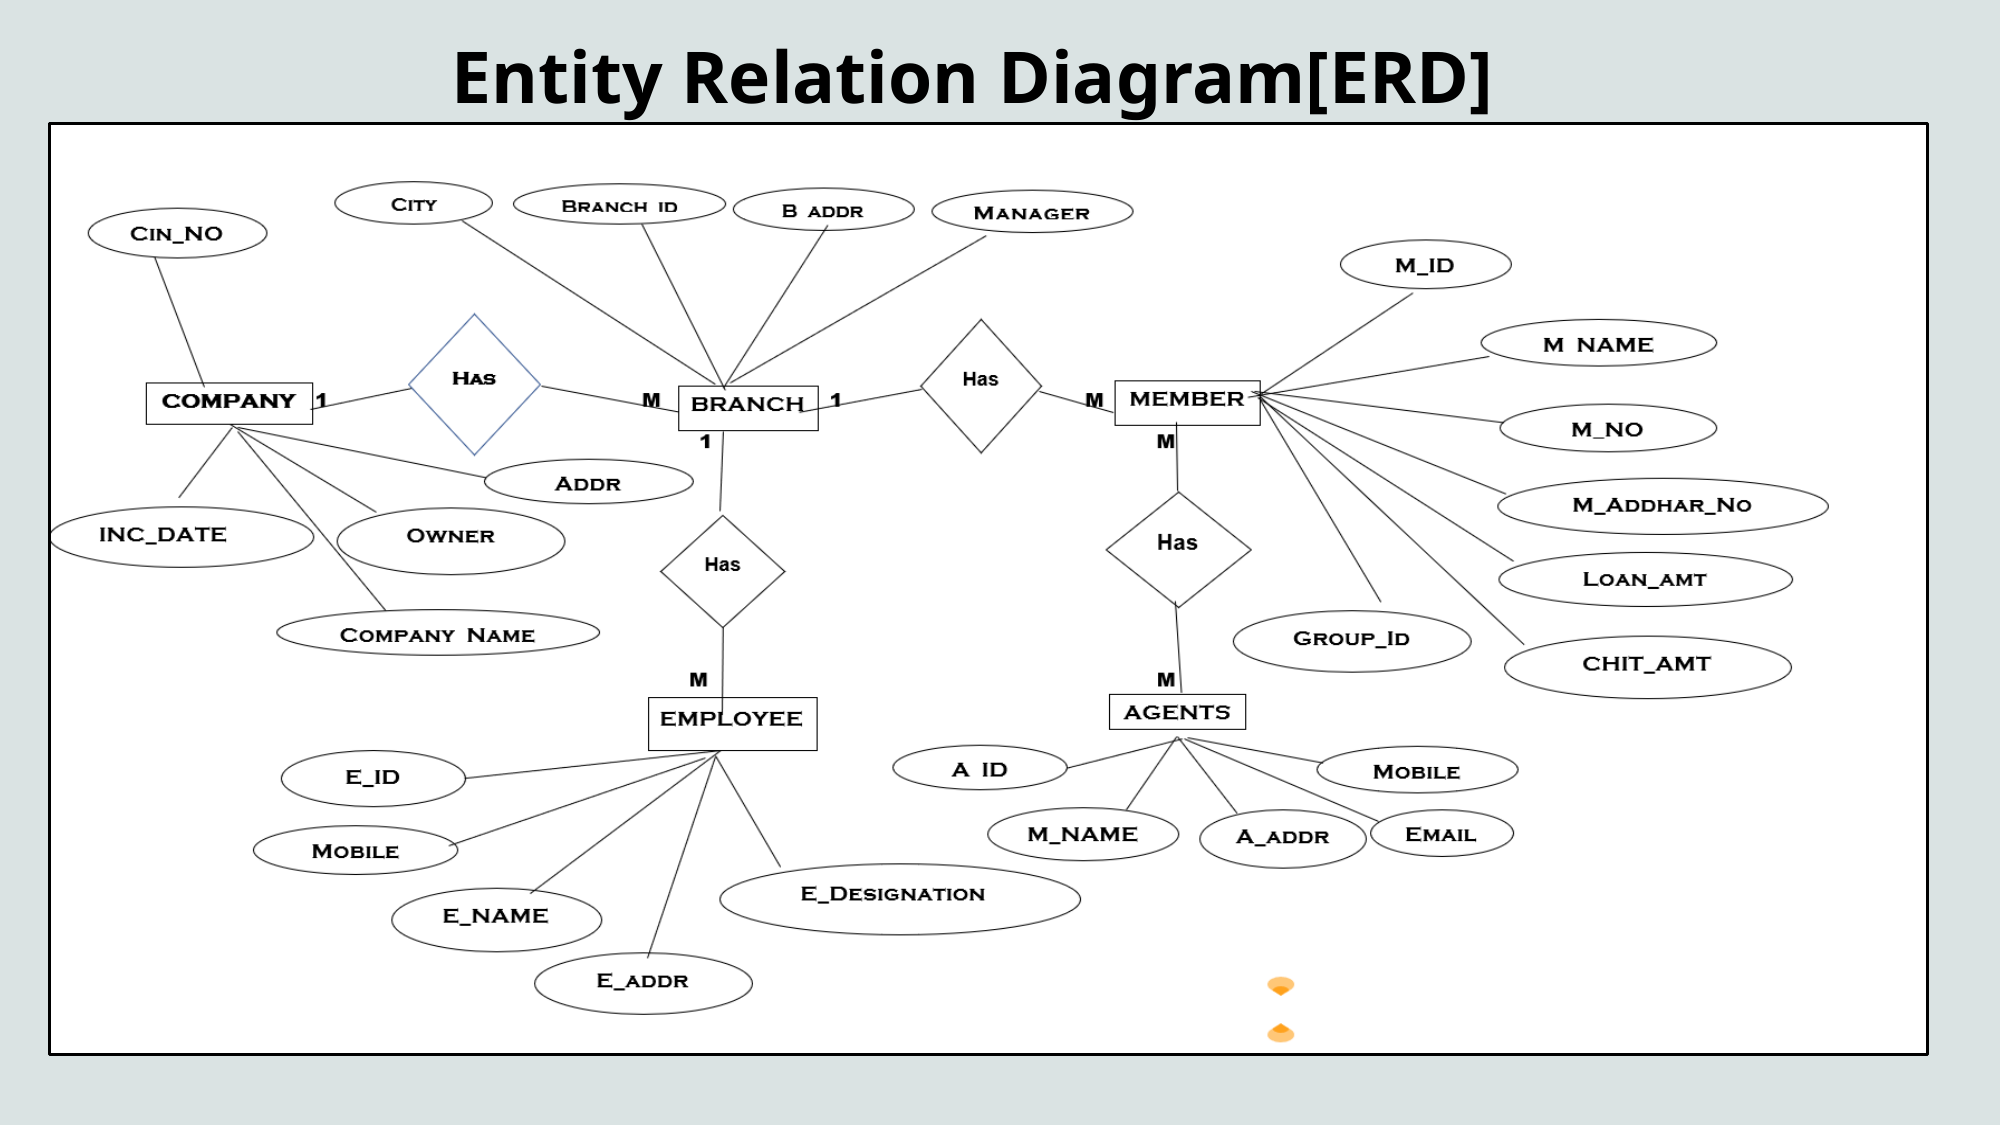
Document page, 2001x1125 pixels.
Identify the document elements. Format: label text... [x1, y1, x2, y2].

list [51, 124, 1926, 1053]
title Entity Relation Diagram[ERD] [436, 22, 1712, 122]
